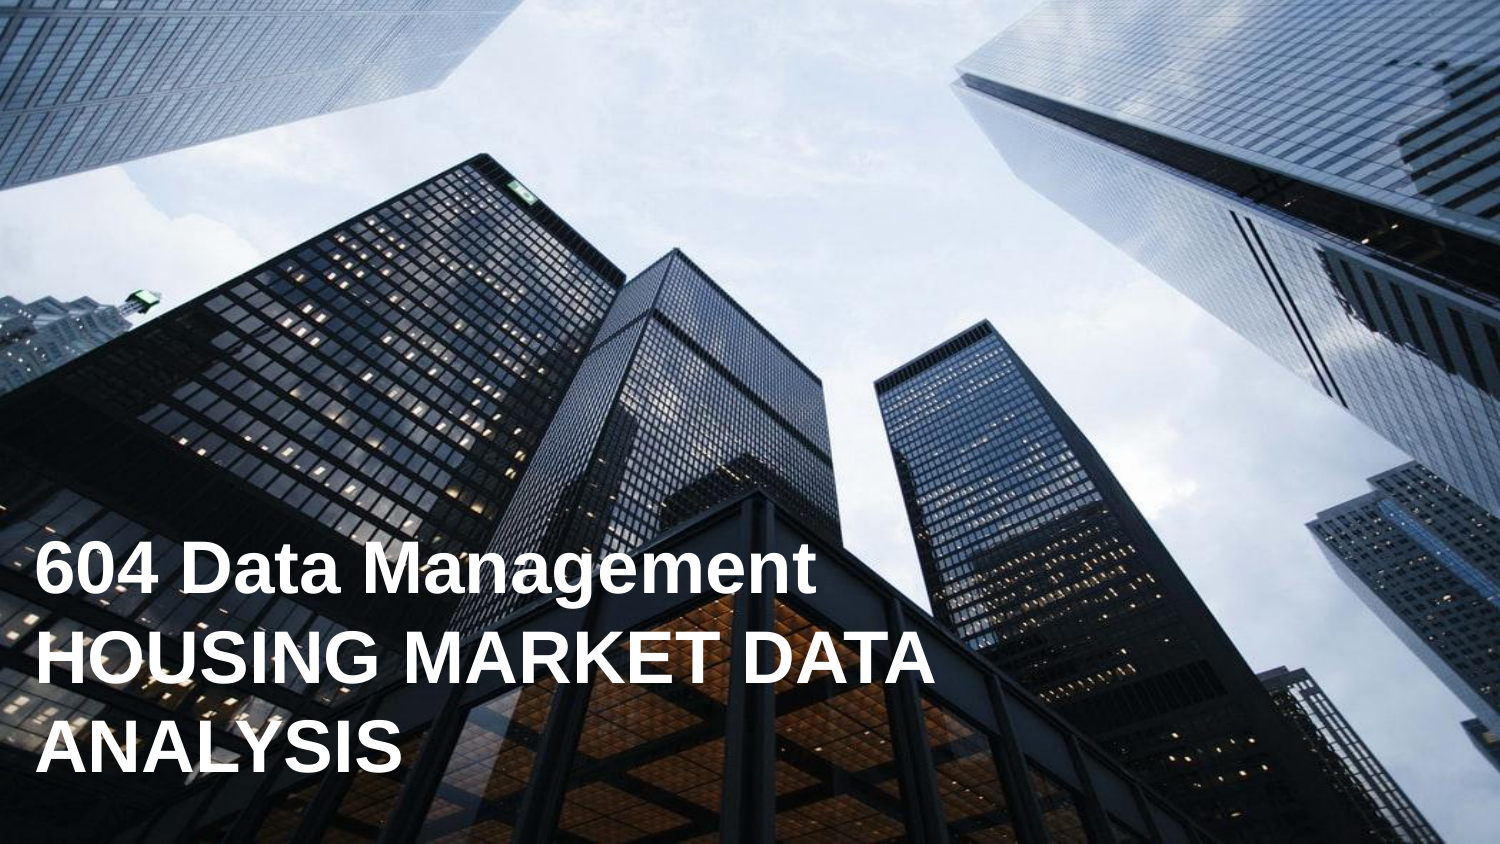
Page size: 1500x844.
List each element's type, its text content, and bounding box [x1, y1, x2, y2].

picture [0, 0, 1500, 844]
title 604 Data Management HOUSING MARKET DATA ANALYSIS [19, 478, 1072, 829]
